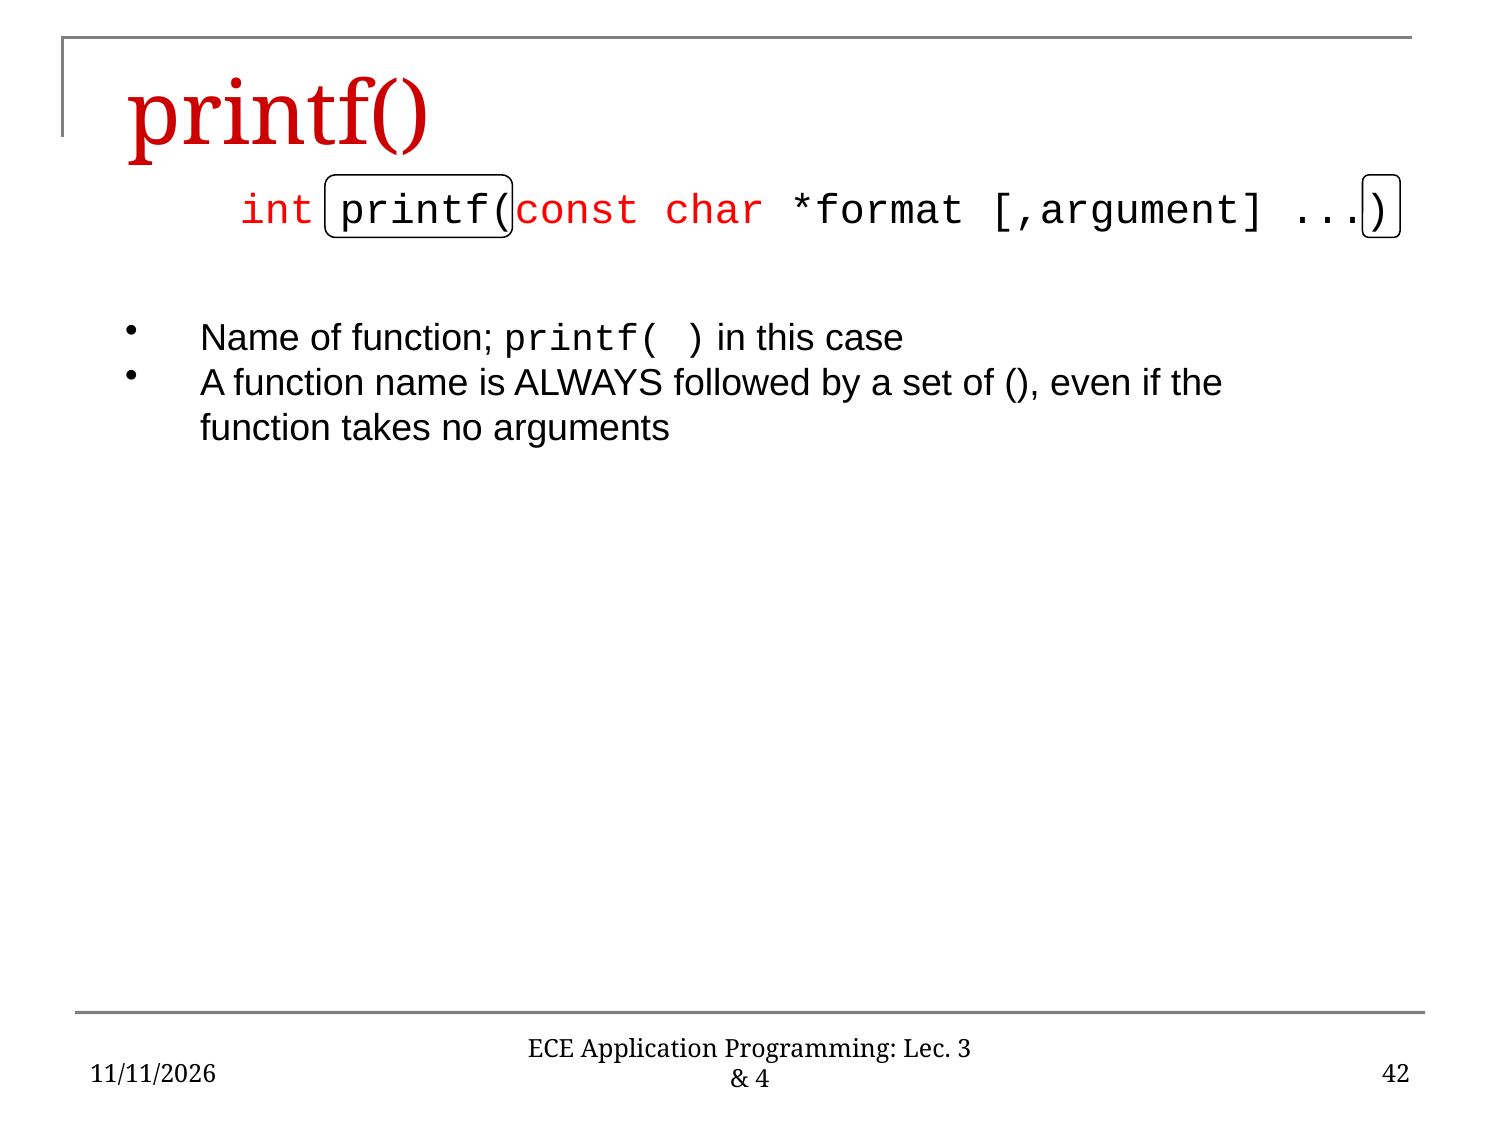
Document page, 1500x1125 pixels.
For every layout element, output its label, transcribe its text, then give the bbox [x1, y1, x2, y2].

title printf() [112, 50, 1388, 150]
text_box int printf(const char *format [,argument] ...) [74, 174, 1438, 240]
slide_number 42 [1074, 1023, 1426, 1100]
text_box [1362, 174, 1401, 238]
footer ECE Application Programming: Lec. 3 & 4 [512, 1024, 988, 1101]
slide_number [74, 1023, 426, 1100]
text_box Name of function; printf( ) in this case A function name is ALWAYS followed by a set of (), even if the function takes no arguments [124, 312, 1263, 448]
text_box [324, 174, 513, 238]
